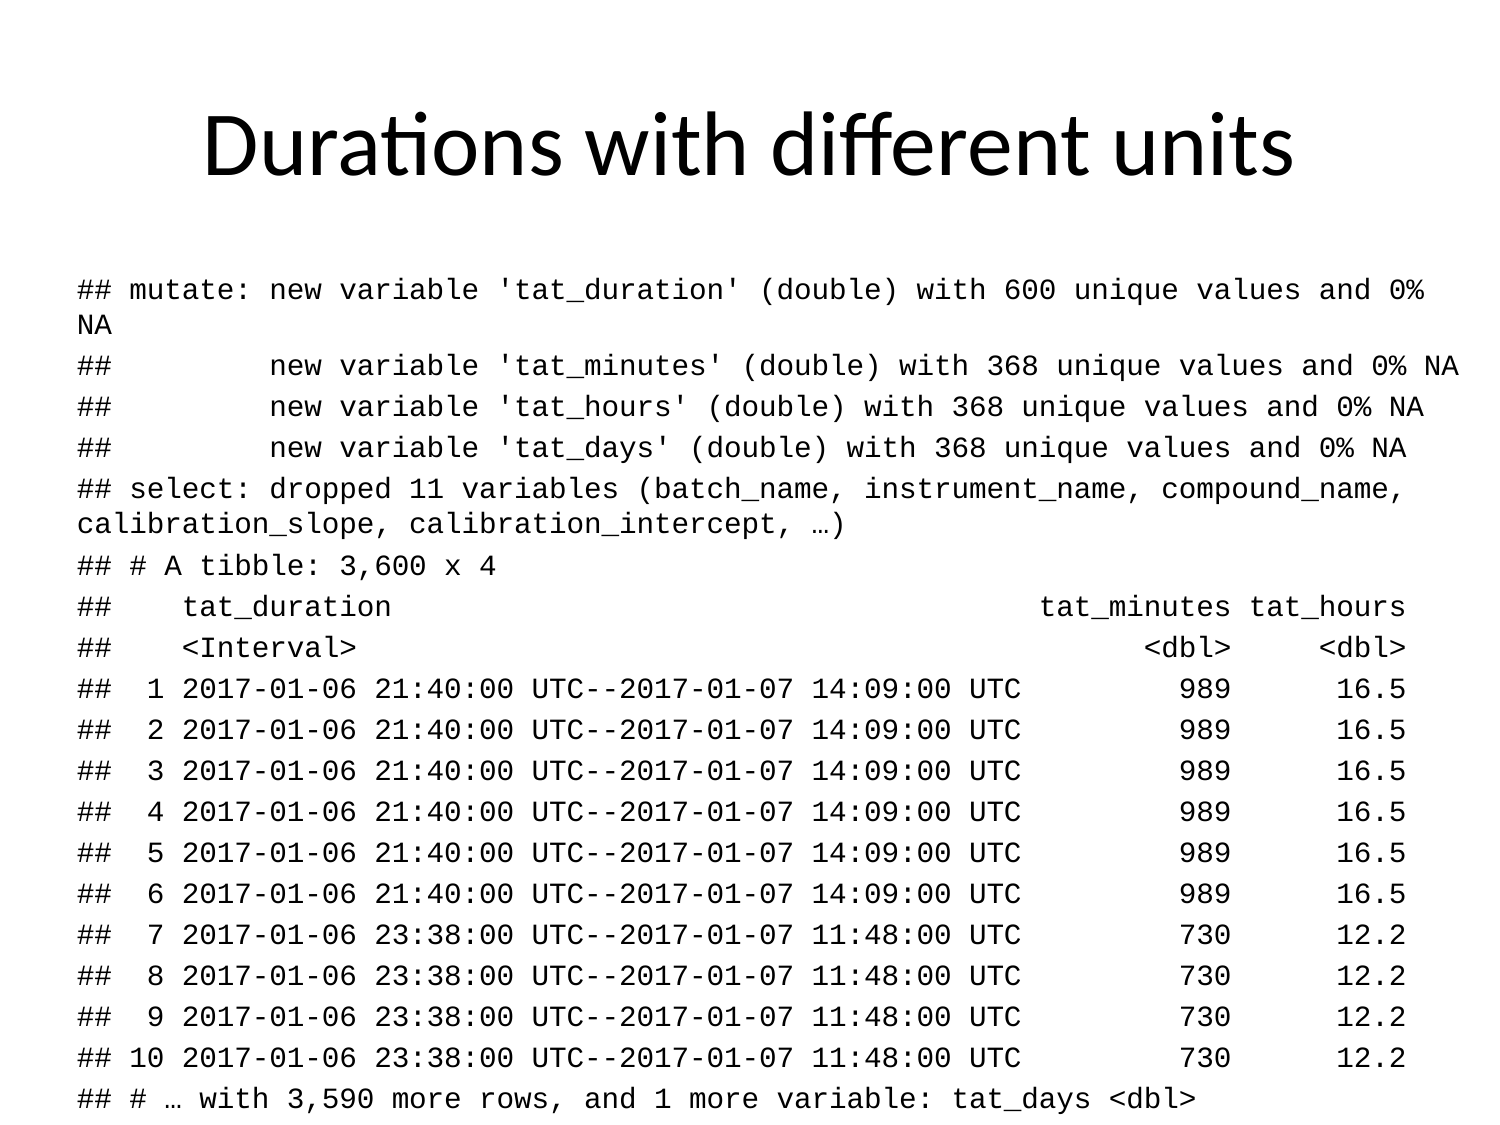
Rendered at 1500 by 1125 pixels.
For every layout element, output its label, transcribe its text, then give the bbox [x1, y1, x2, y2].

list ## mutate: new variable 'tat_duration' (double) with 600 unique values and 0% NA ## new variable 'tat_minutes' (double) with 368 unique values and 0% NA ## new variable 'tat_hours' (double) with 368 unique values and 0% NA ## new variable 'tat_days' (double) with 368 unique values and 0% NA ## select: dropped 11 variables (batch_name, instrument_name, compound_name, calibration_slope, calibration_intercept, …) ## # A tibble: 3,600 x 4 ## tat_duration tat_minutes tat_hours ## <Interval> <dbl> <dbl> ## 1 2017-01-06 21:40:00 UTC--2017-01-07 14:09:00 UTC 989 16.5 ## 2 2017-01-06 21:40:00 UTC--2017-01-07 14:09:00 UTC 989 16.5 ## 3 2017-01-06 21:40:00 UTC--2017-01-07 14:09:00 UTC 989 16.5 ## 4 2017-01-06 21:40:00 UTC--2017-01-07 14:09:00 UTC 989 16.5 ## 5 2017-01-06 21:40:00 UTC--2017-01-07 14:09:00 UTC 989 16.5 ## 6 2017-01-06 21:40:00 UTC--2017-01-07 14:09:00 UTC 989 16.5 ## 7 2017-01-06 23:38:00 UTC--2017-01-07 11:48:00 UTC 730 12.2 ## 8 2017-01-06 23:38:00 UTC--2017-01-07 11:48:00 UTC 730 12.2 ## 9 2017-01-06 23:38:00 UTC--2017-01-07 11:48:00 UTC 730 12.2 ## 10 2017-01-06 23:38:00 UTC--2017-01-07 11:48:00 UTC 730 12.2 ## # … with 3,590 more rows, and 1 more variable: tat_days <dbl> [0, 262, 1489, 1125]
title Durations with different units [75, 45, 1425, 233]
